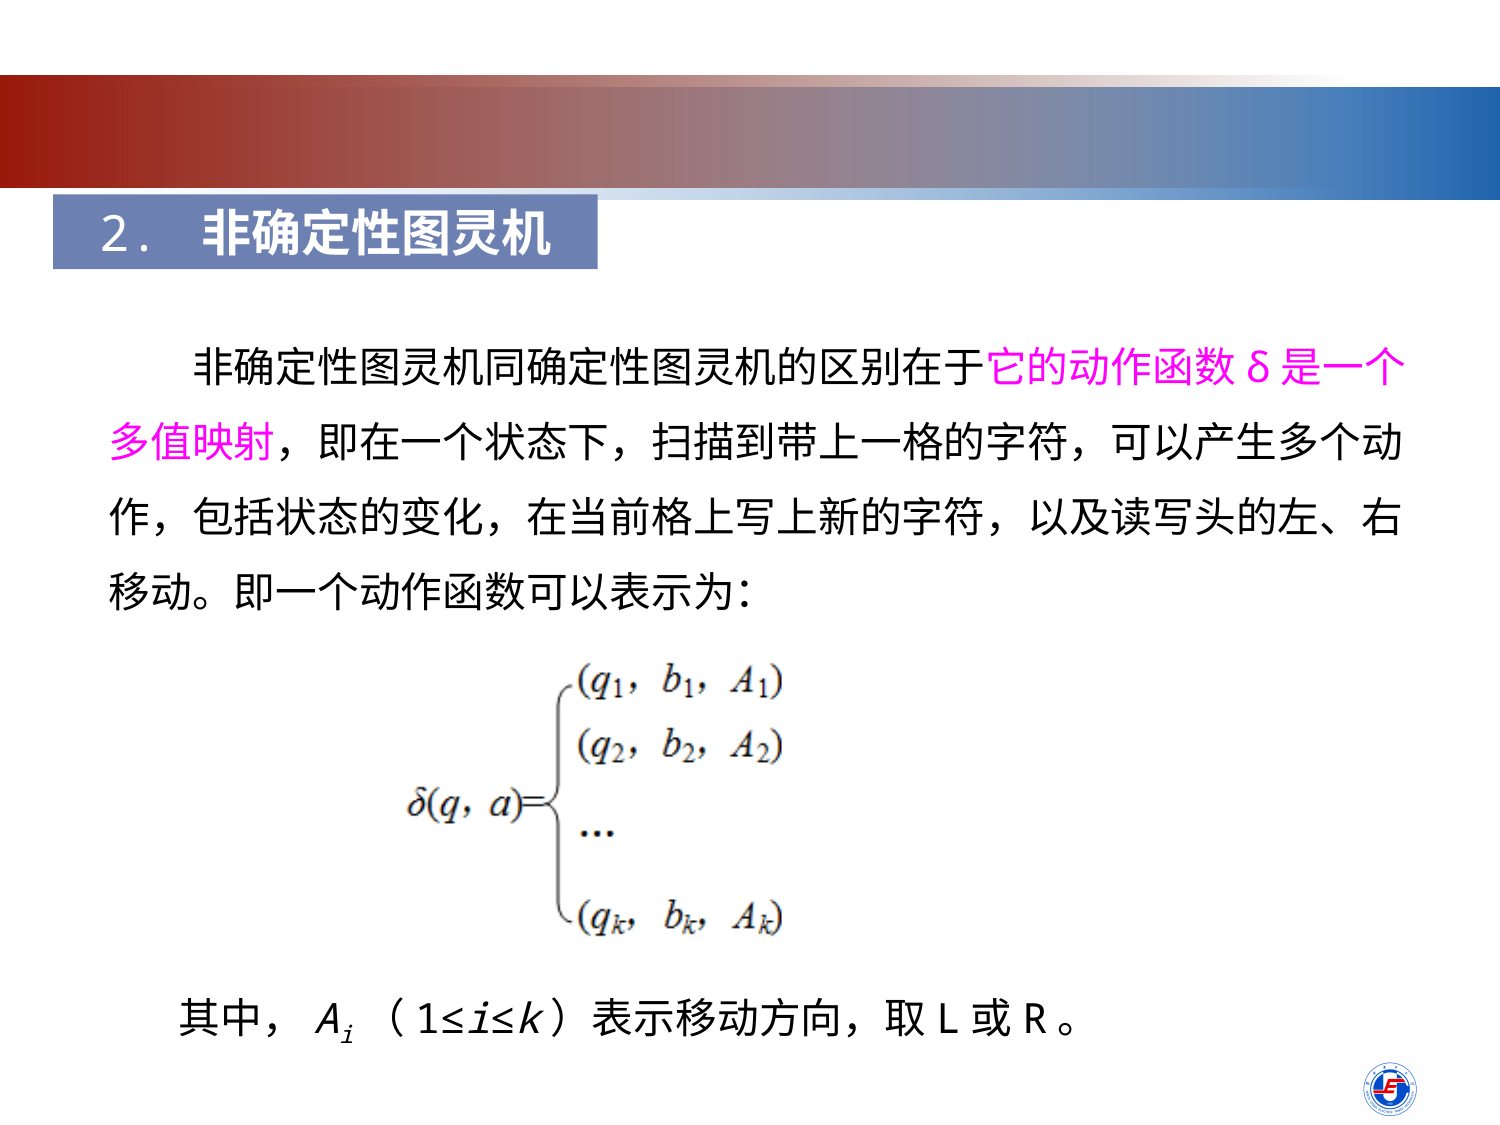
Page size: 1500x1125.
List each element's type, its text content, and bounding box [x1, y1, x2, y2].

text_box 非确定性图灵机同确定性图灵机的区别在于它的动作函数δ是一个多值映射，即在一个状态下，扫描到带上一格的字符，可以产生多个动作，包括状态的变化，在当前格上写上新的字符，以及读写头的左、右移动。即一个动作函数可以表示为： [93, 308, 1441, 624]
picture [398, 656, 803, 961]
text_box 其中，Ai（1≤i≤k）表示移动方向，取L或R。 [164, 984, 1166, 1056]
text_box 2. 非确定性图灵机 [53, 194, 598, 270]
picture [1359, 1054, 1425, 1125]
